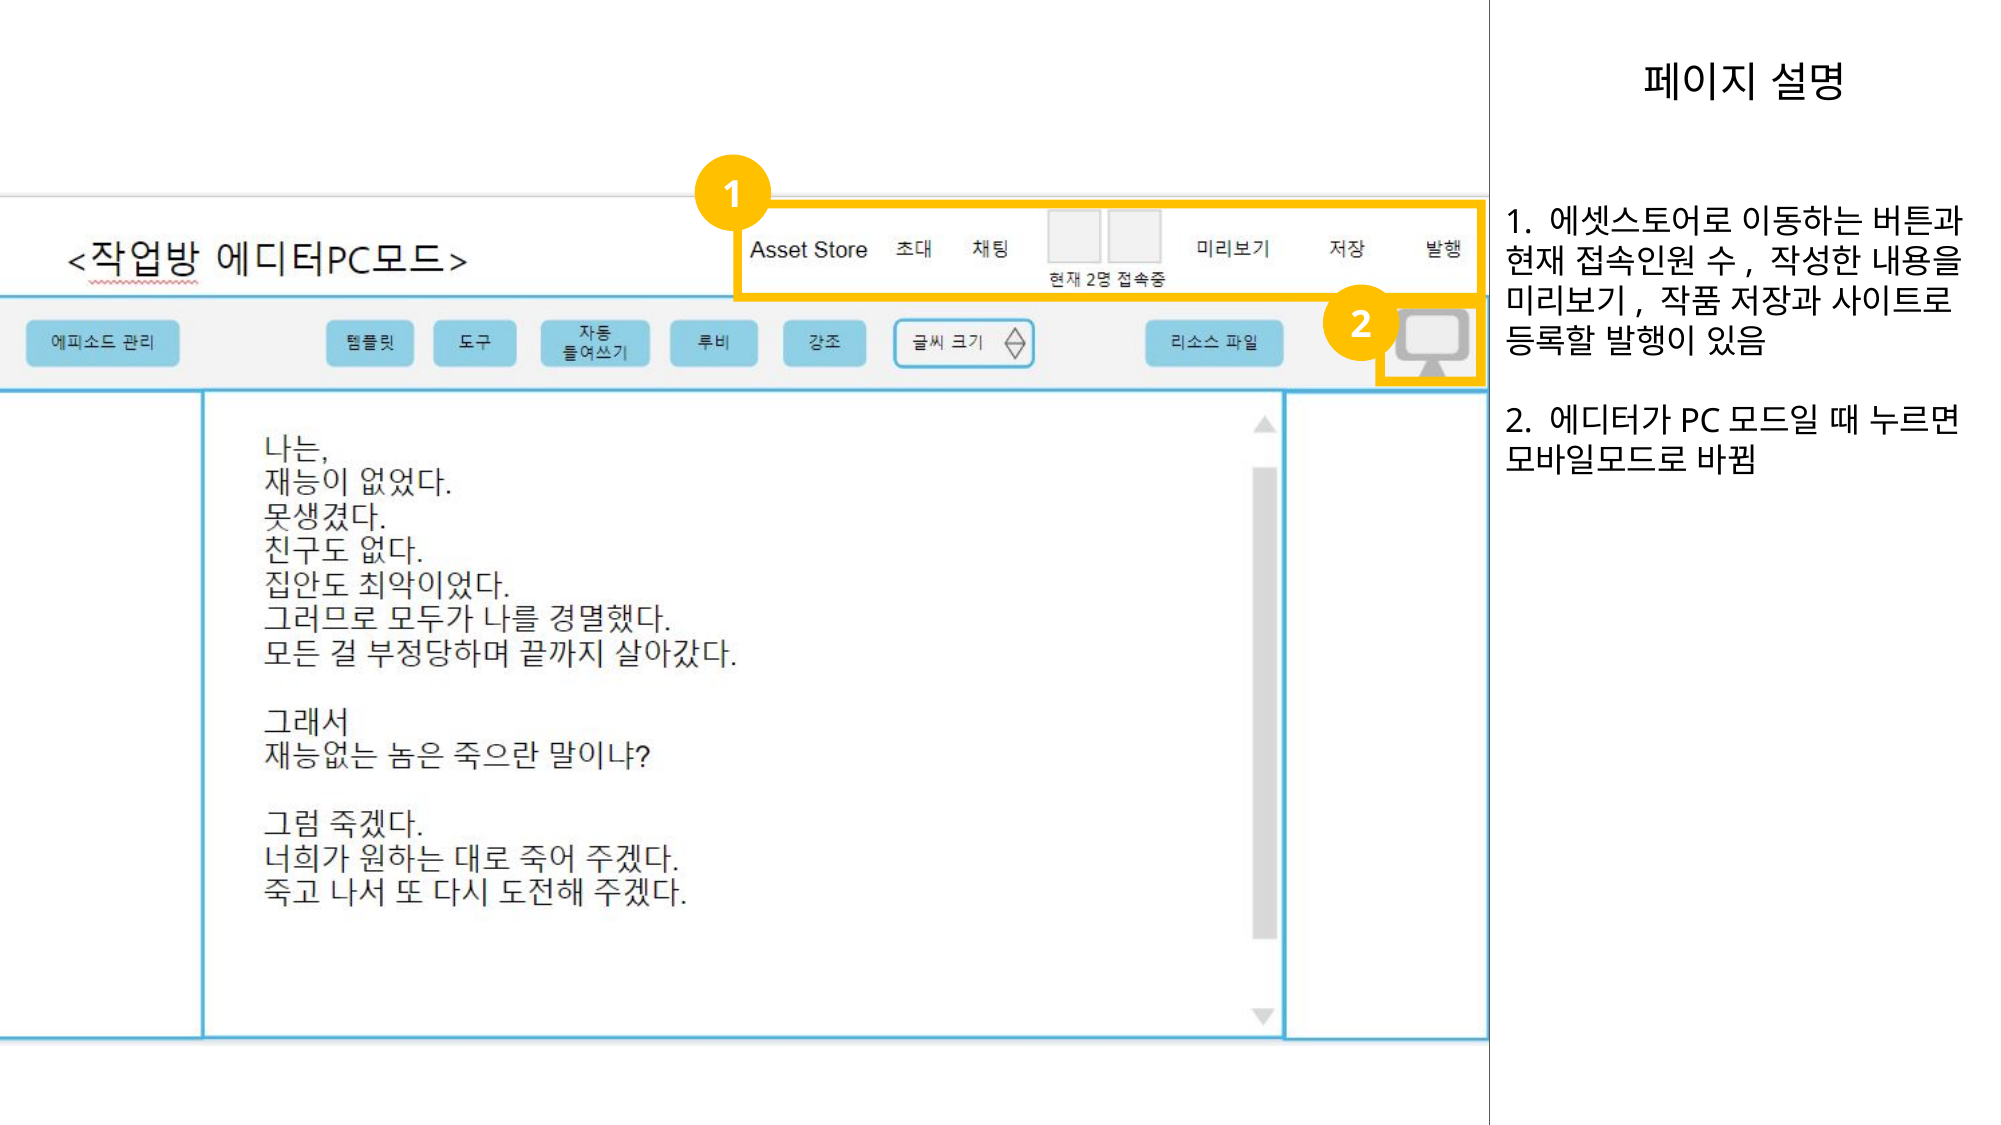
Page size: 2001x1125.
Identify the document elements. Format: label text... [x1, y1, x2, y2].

text_box 1. 에셋스토어로 이동하는 버튼과 현재 접속인원 수, 작성한 내용을 미리보기, 작품 저장과 사이트로 등록할 발행이 있음 2. 에디터가PC모드일 때 누르면 모바일모드로 바뀜 [1490, 192, 2000, 527]
text_box 1 [693, 153, 773, 192]
picture [0, 192, 1489, 1046]
text_box 페이지 설명 [1628, 48, 1863, 113]
